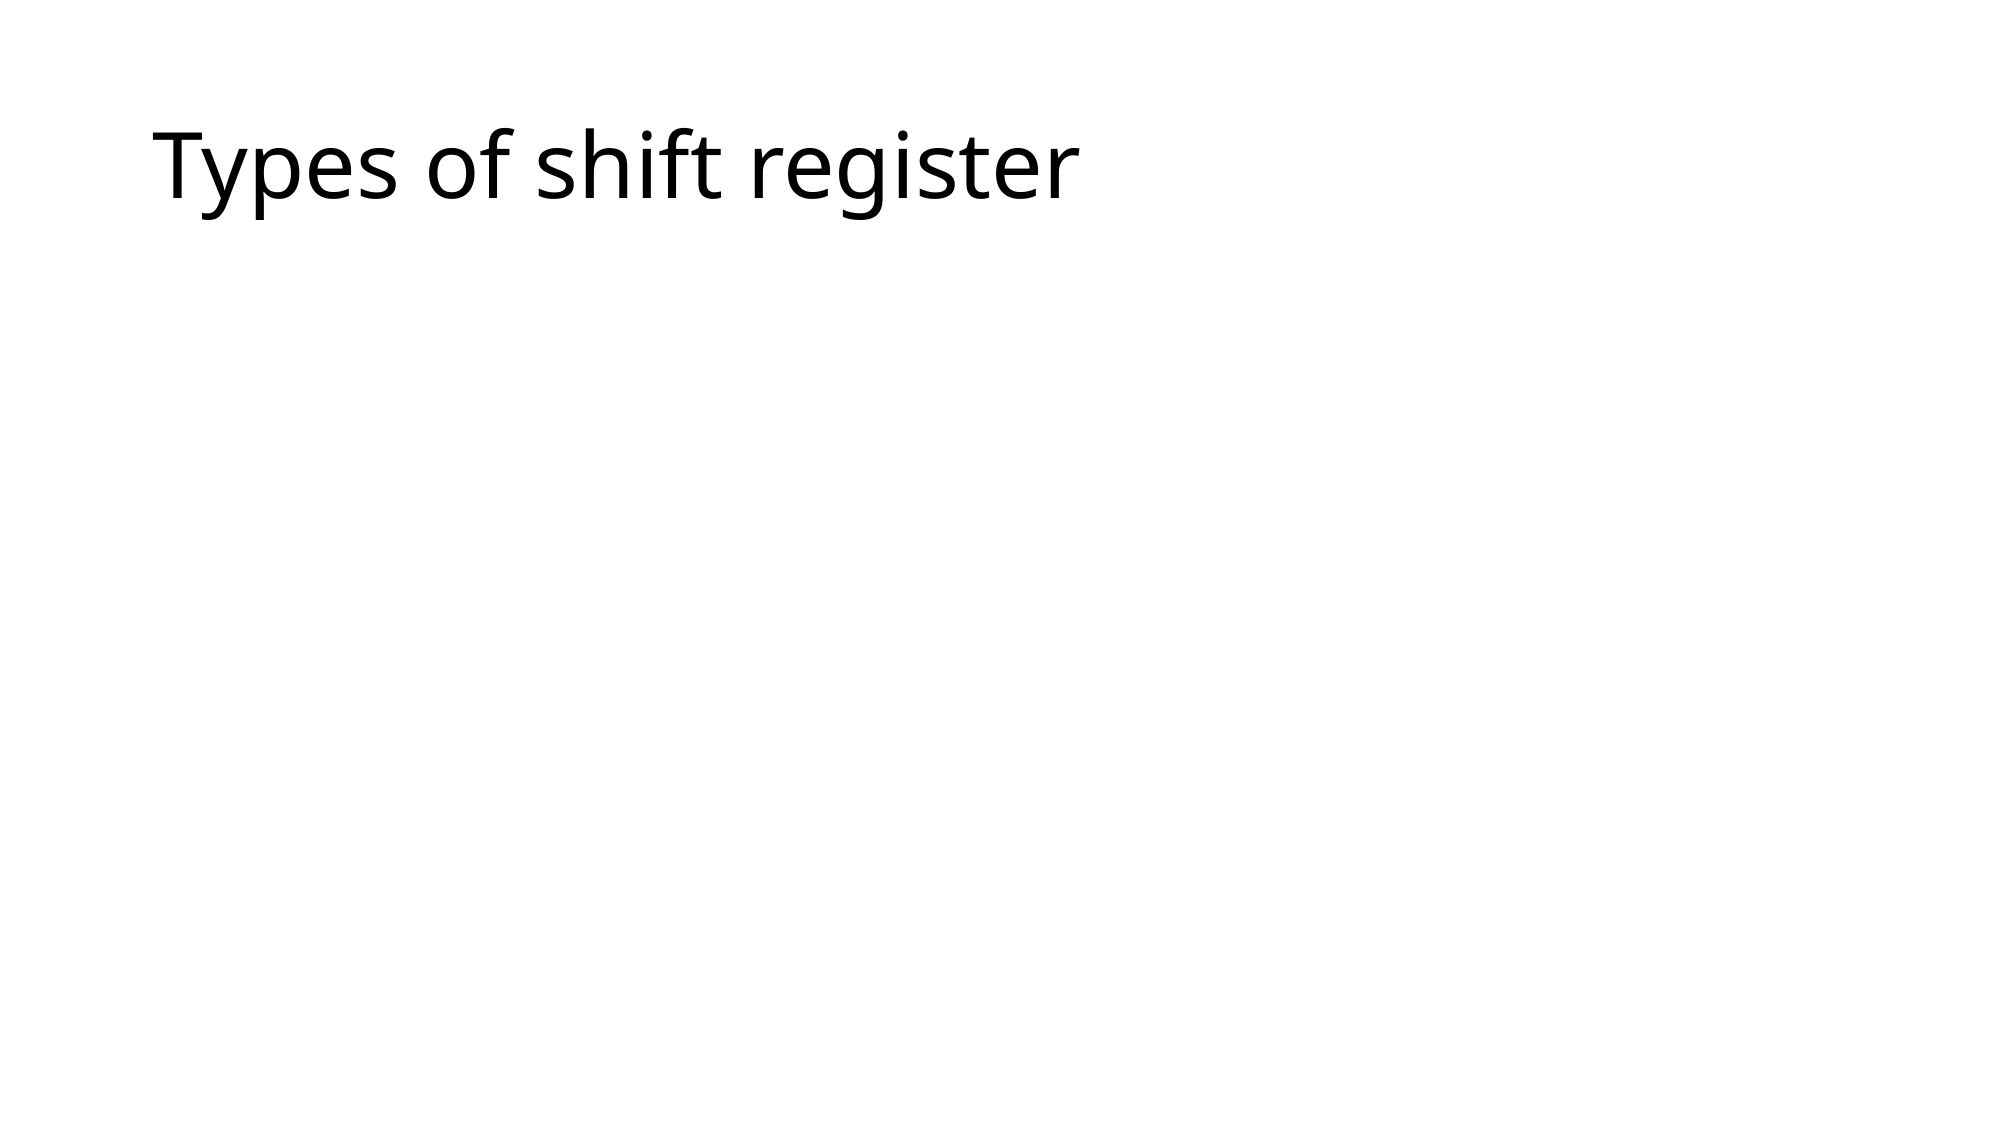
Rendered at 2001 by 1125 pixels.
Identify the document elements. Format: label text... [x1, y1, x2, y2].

title Types of shift register [137, 59, 1863, 278]
